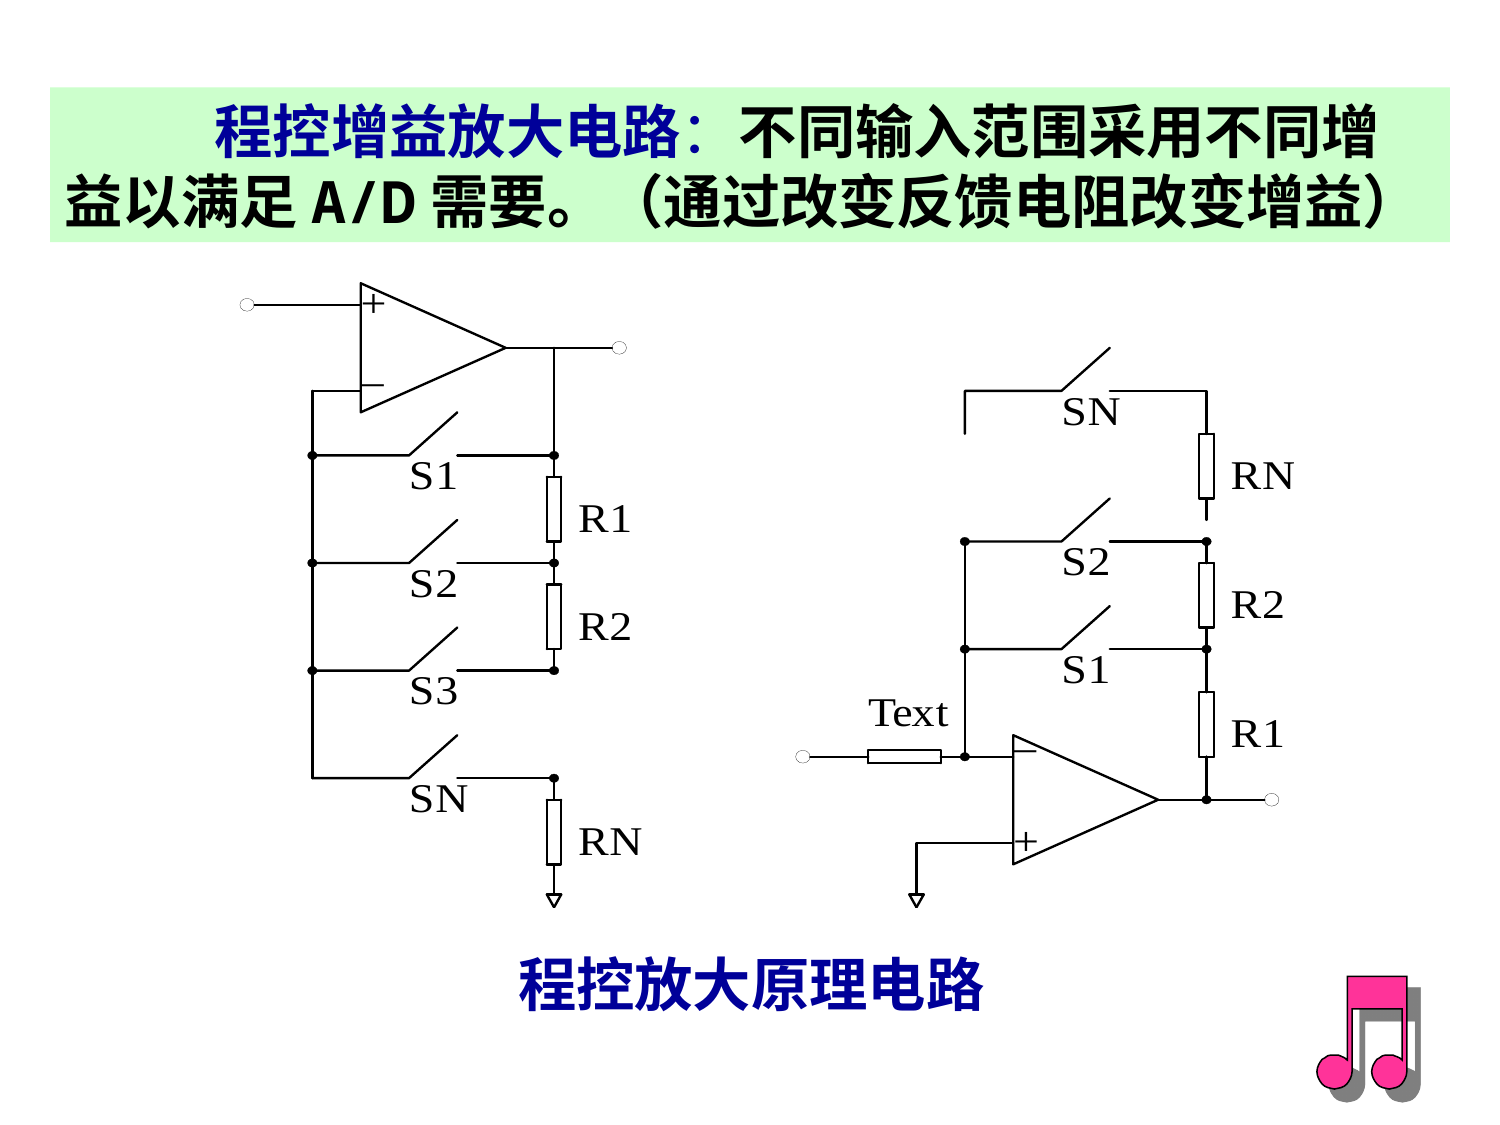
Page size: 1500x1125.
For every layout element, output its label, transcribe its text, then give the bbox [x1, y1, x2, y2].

text_box [1316, 976, 1407, 1090]
text_box 程控增益放大电路：不同输入范围采用不同增益以满足A/D需要。（通过改变反馈电阻改变增益） [50, 87, 1450, 243]
picture [230, 278, 1294, 908]
text_box 程控放大原理电路 [503, 940, 1000, 1026]
